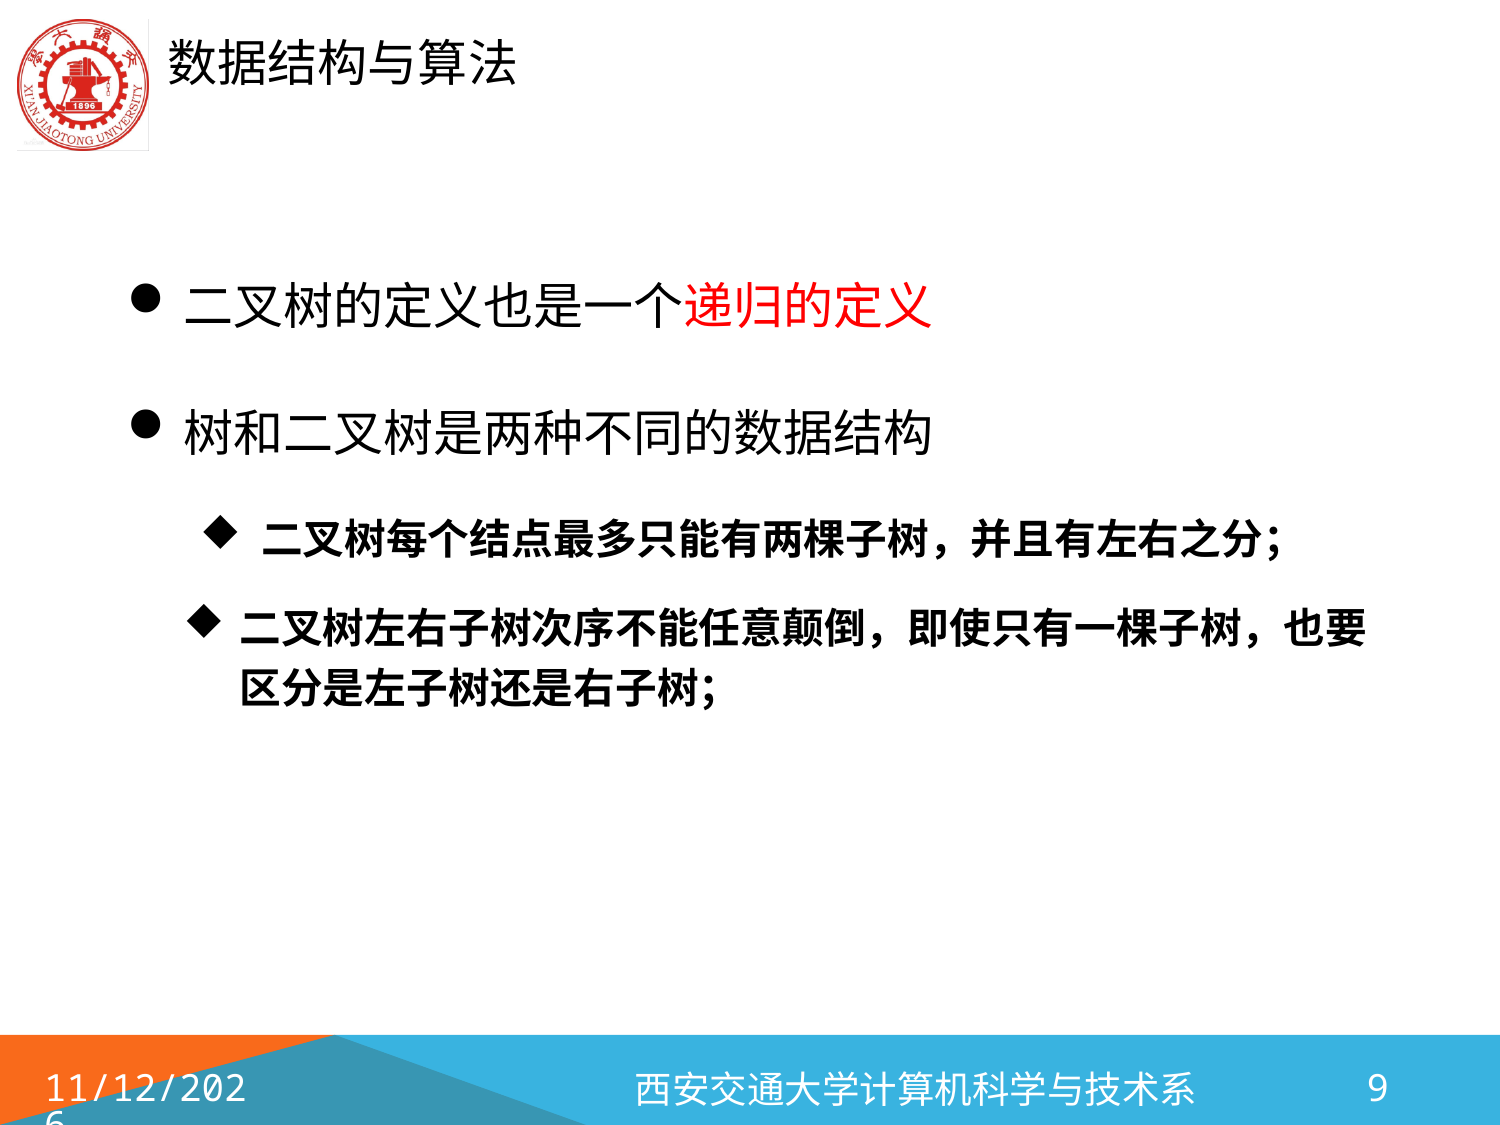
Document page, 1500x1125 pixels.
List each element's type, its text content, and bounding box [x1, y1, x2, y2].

picture [17, 19, 149, 151]
list 二叉树的定义也是一个递归的定义 树和二叉树是两种不同的数据结构 二叉树每个结点最多只能有两棵子树，并且有左右之分； 二叉树左右子树次序不能任意颠倒，即使只有一棵子树，也要区分是左子树还是右子树； [112, 255, 1424, 929]
